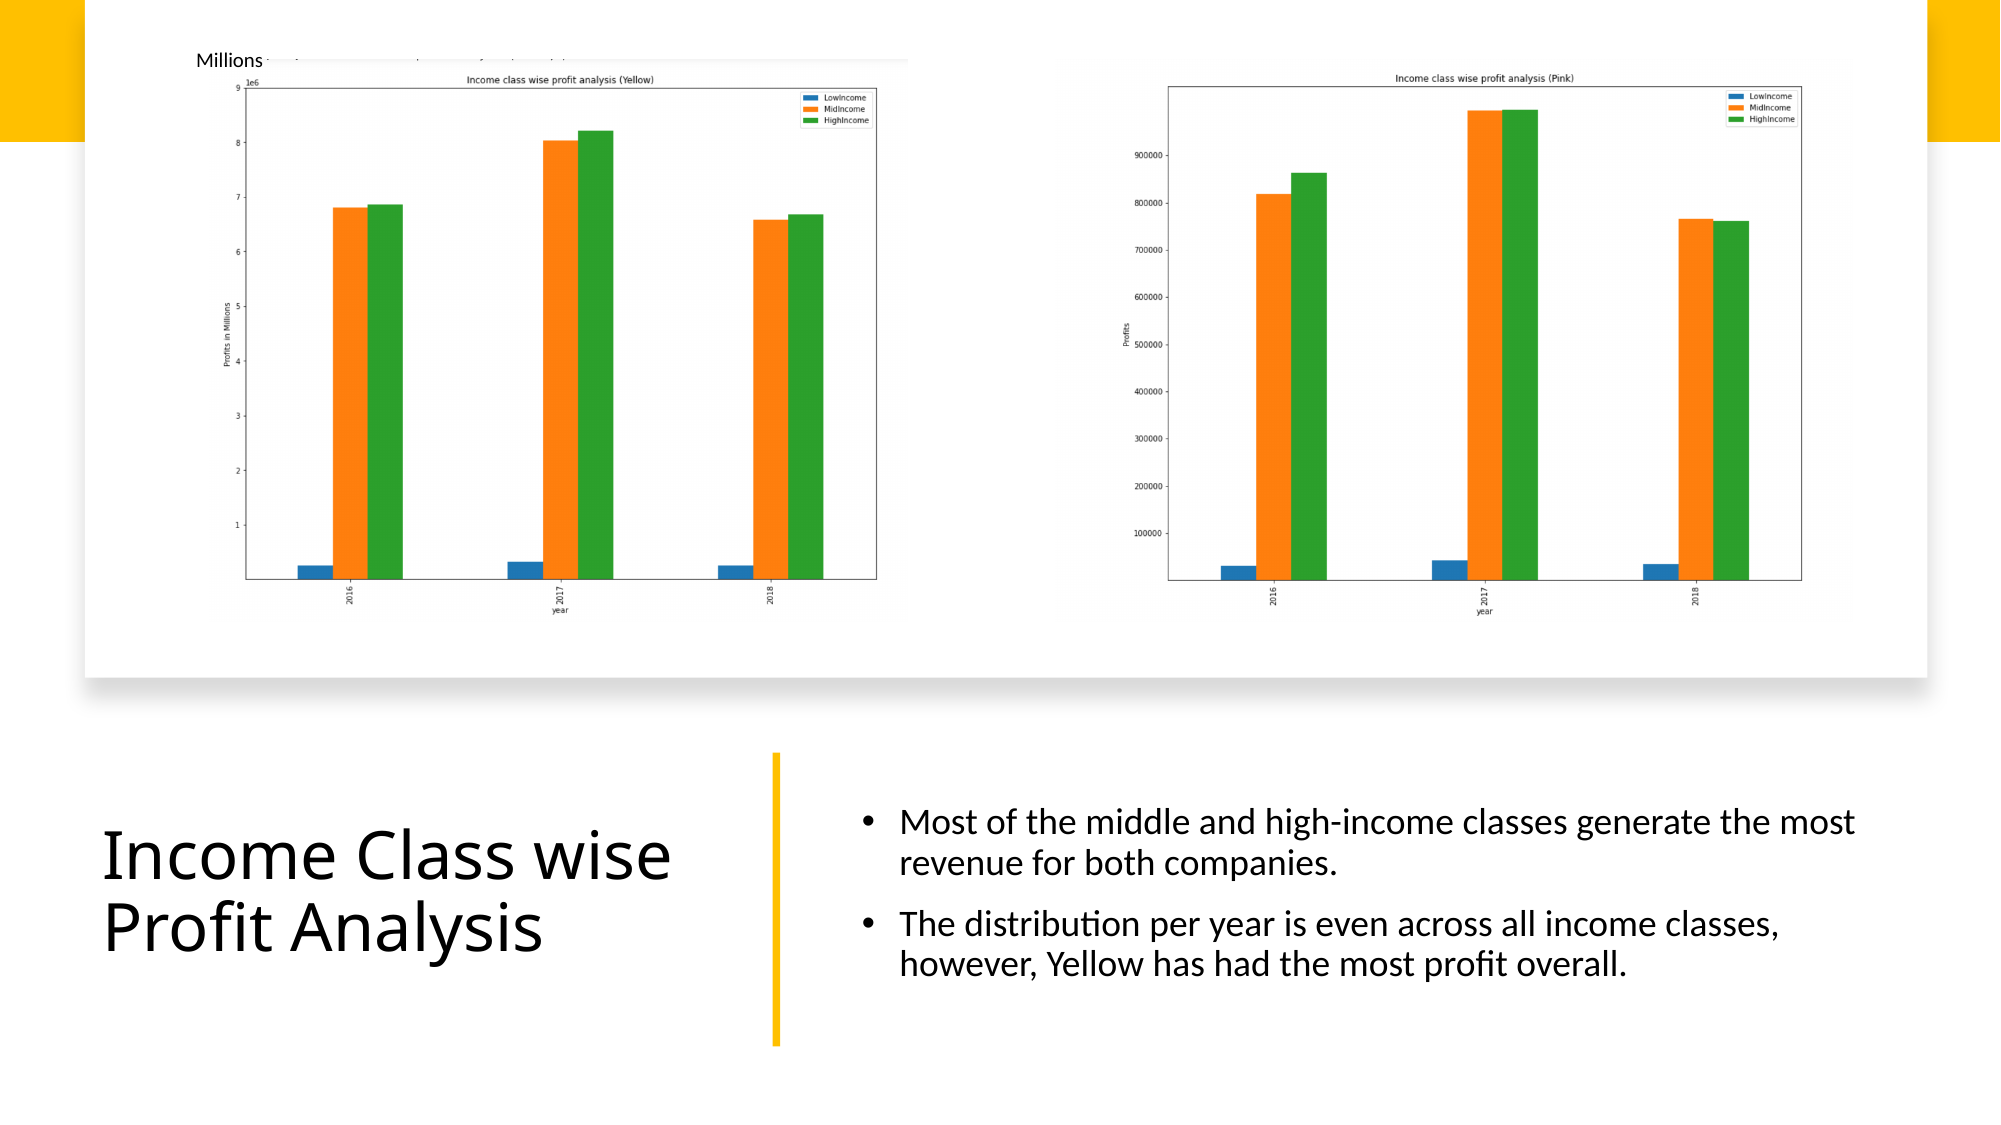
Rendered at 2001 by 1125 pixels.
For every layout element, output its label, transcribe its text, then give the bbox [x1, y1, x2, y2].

text_box [772, 752, 781, 1047]
text_box [0, 143, 2000, 1125]
picture [1055, 59, 1854, 622]
title Income Class wise Profit Analysis [87, 737, 721, 1050]
list Most of the middle and high-income classes generate the most revenue for both companies. The distribution per year is even across all income classes, however, Yellow has had the most profit overall. [846, 737, 1928, 1050]
picture [209, 59, 908, 622]
text_box [0, 0, 84, 143]
text_box Millions [181, 39, 347, 80]
text_box [84, 0, 1928, 679]
text_box [1928, 0, 2000, 143]
